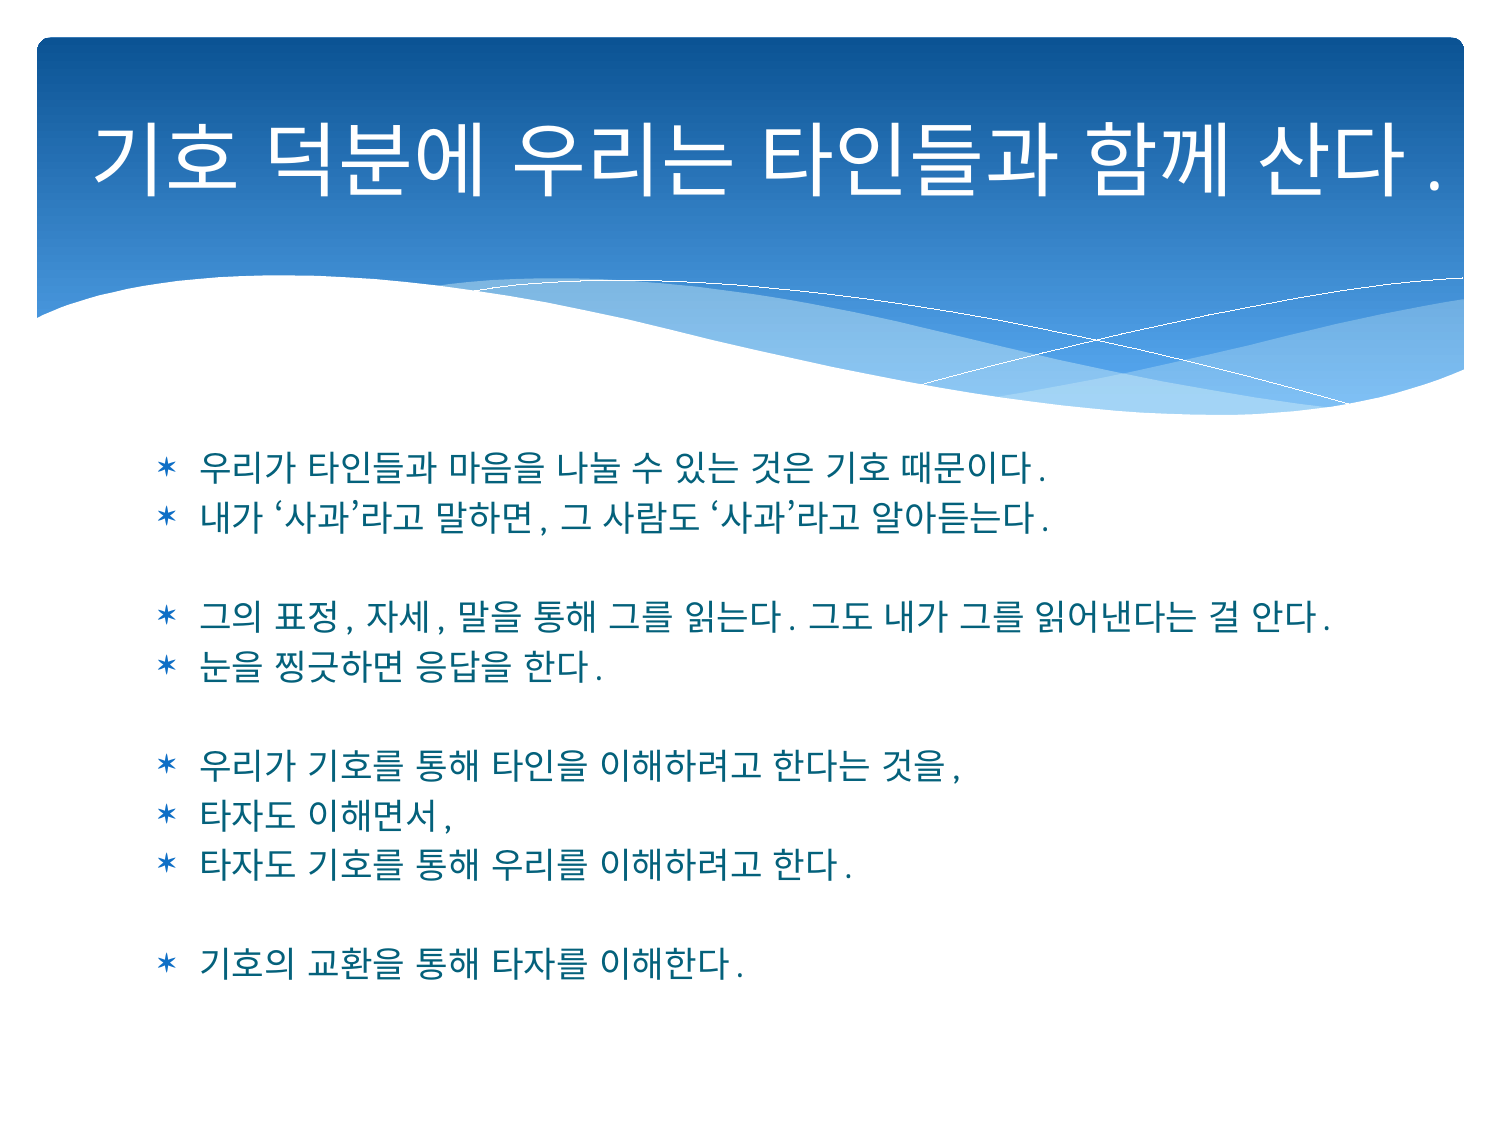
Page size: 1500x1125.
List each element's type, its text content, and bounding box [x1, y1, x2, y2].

title 기호 덕분에 우리는 타인들과 함께 산다. [75, 55, 1425, 261]
list 우리가 타인들과 마음을 나눌 수 있는 것은 기호 때문이다. 내가 ‘사과’라고 말하면, 그 사람도 ‘사과’라고 알아듣는다. 그의 표정, 자세, 말을 통해 그를 읽는다. 그도 내가 그를 읽어낸다는 걸 안다. 눈을 찡긋하면 응답을 한다. 우리가 기호를 통해 타인을 이해하려고 한다는 것을, 타자도 이해면서, 타자도 기호를 통해 우리를 이해하려고 한다. 기호의 교환을 통해 타자를 이해한다. [143, 438, 1359, 1005]
